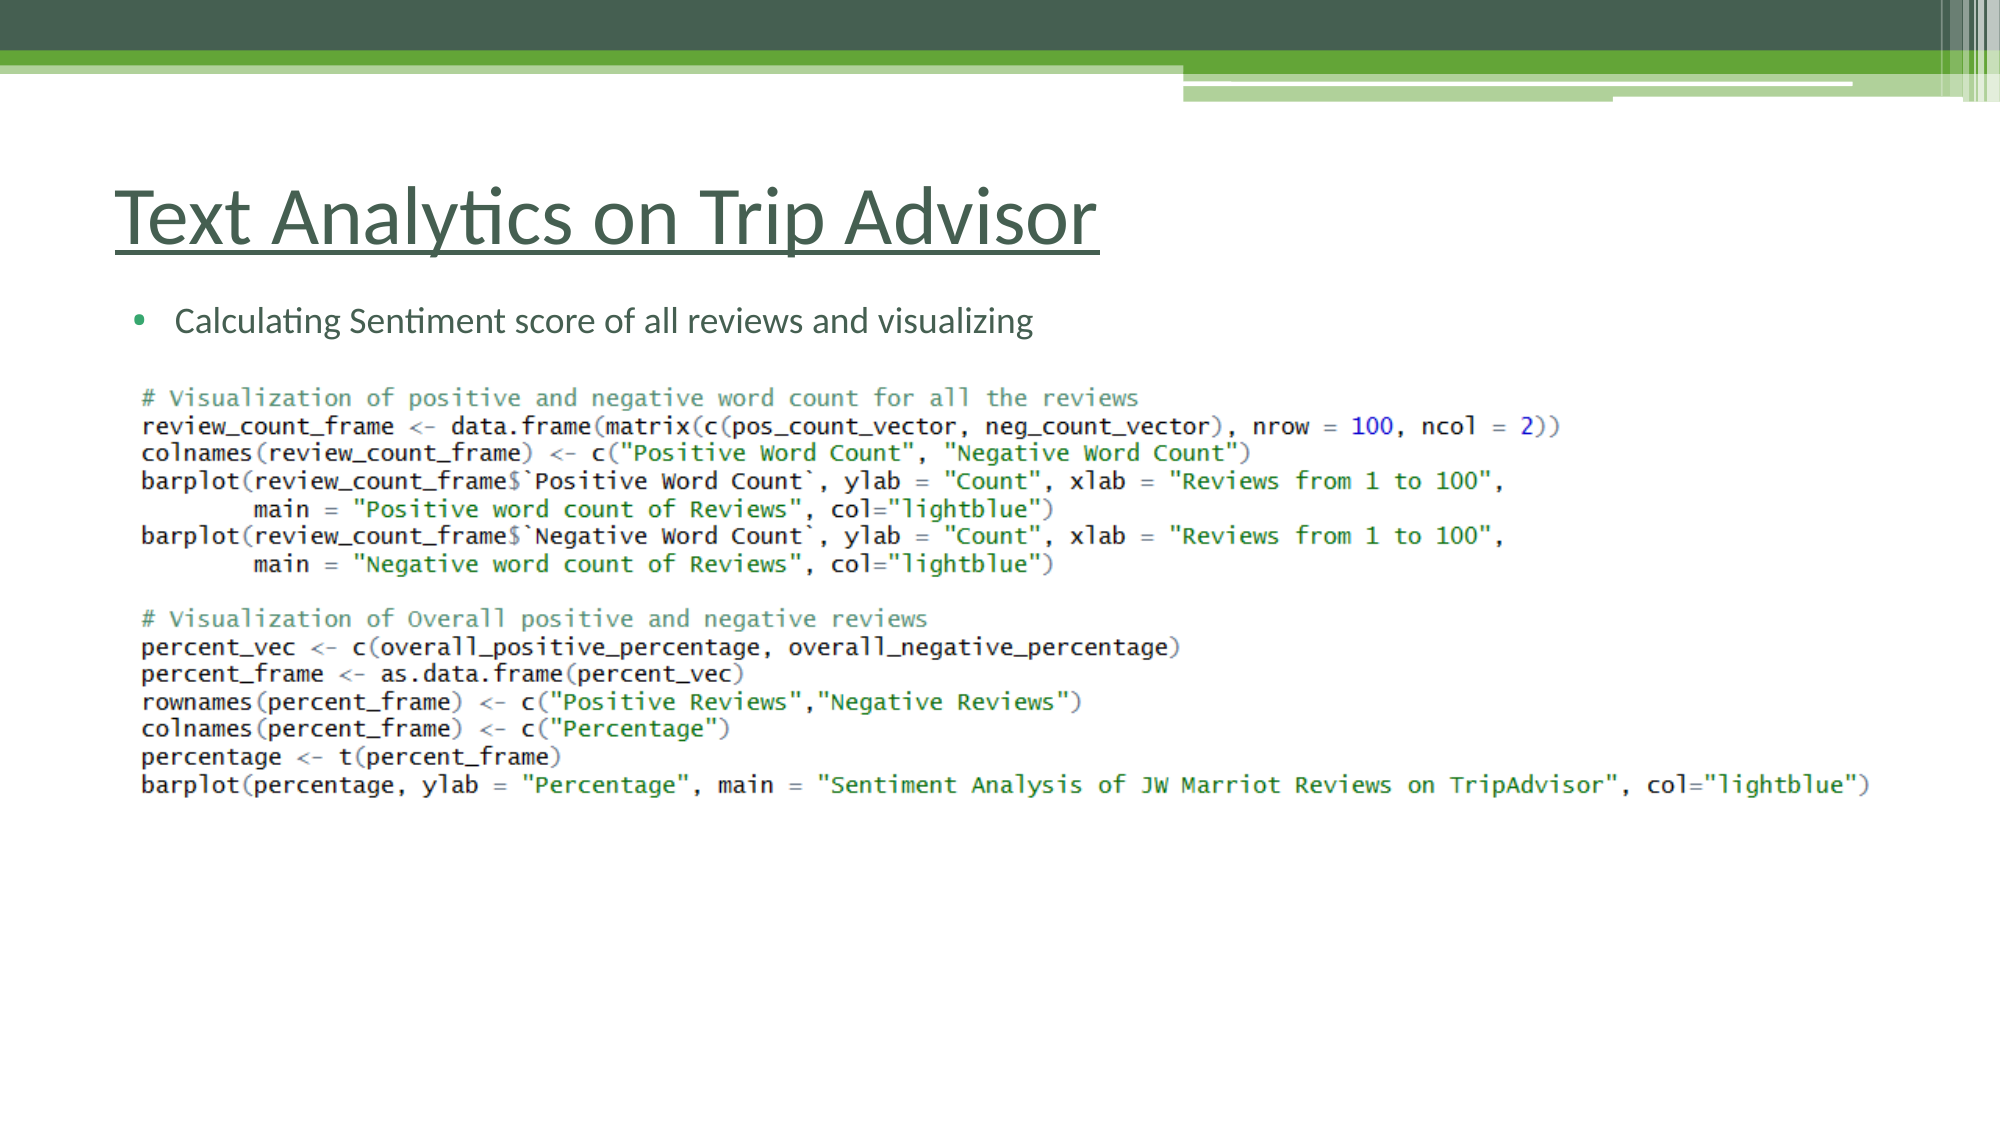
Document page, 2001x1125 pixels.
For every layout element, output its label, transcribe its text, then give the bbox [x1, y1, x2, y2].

title Text Analytics on Trip Advisor [99, 112, 1900, 310]
list Calculating Sentiment score of all reviews and visualizing [99, 310, 1900, 1079]
picture [140, 375, 1880, 801]
